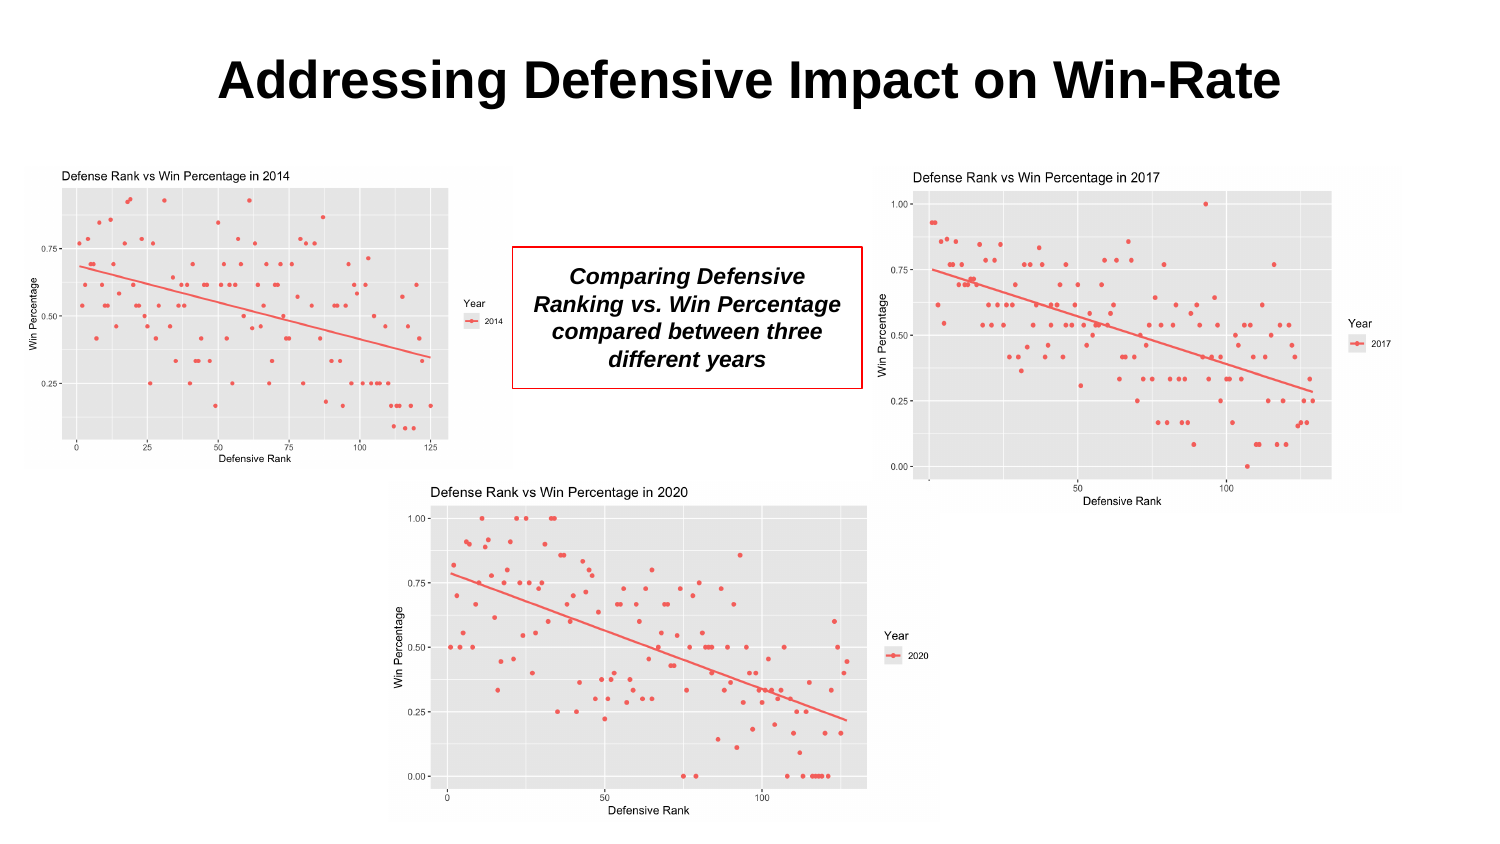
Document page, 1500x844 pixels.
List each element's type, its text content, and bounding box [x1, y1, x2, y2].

picture [24, 166, 513, 469]
text_box Comparing Defensive Ranking vs. Win Percentage compared between three different years [517, 246, 863, 389]
title Addressing Defensive Impact on Win-Rate [51, 30, 1449, 125]
picture [388, 166, 1403, 823]
